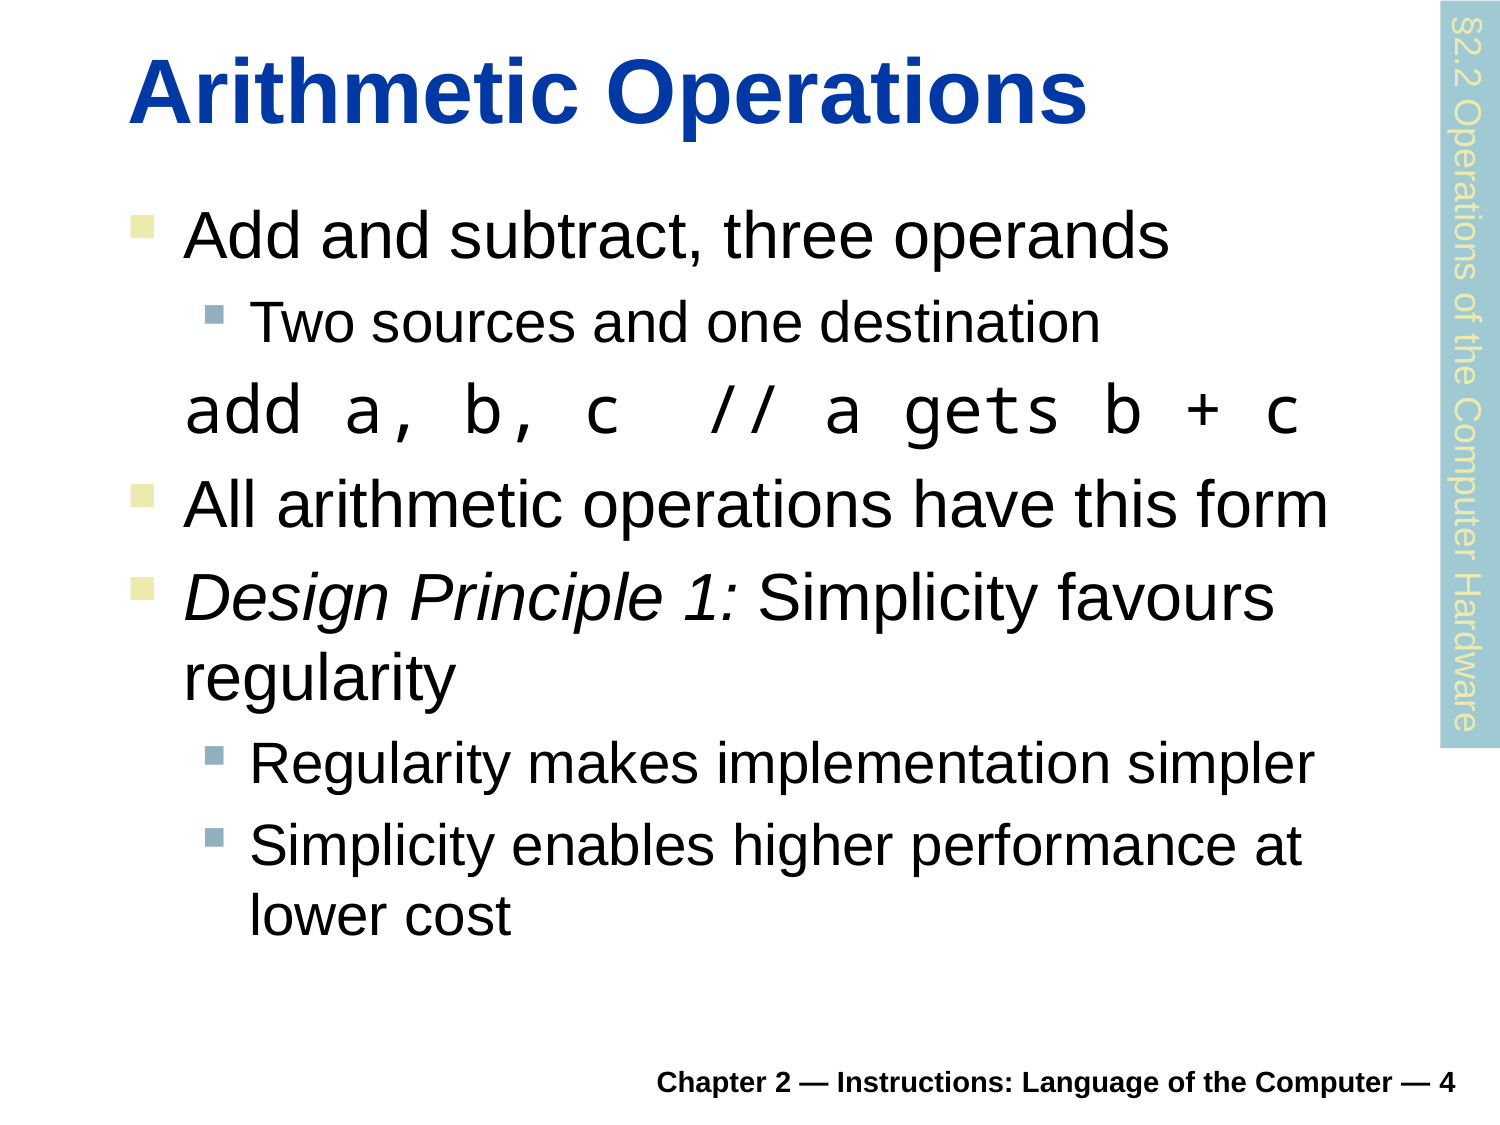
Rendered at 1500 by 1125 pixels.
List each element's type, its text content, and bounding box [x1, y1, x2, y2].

footer Chapter 2 — Instructions: Language of the Computer — [277, 1046, 1471, 1106]
text_box §2.2 Operations of the Computer Hardware [1440, 0, 1500, 749]
title Arithmetic Operations [112, 23, 1440, 149]
list Add and subtract, three operands Two sources and one destination add a, b, c // a gets b + c All arithmetic operations have this form Design Principle 1: Simplicity favours regularity Regularity makes implementation simpler Simplicity enables higher performance at lower cost [112, 184, 1469, 1024]
